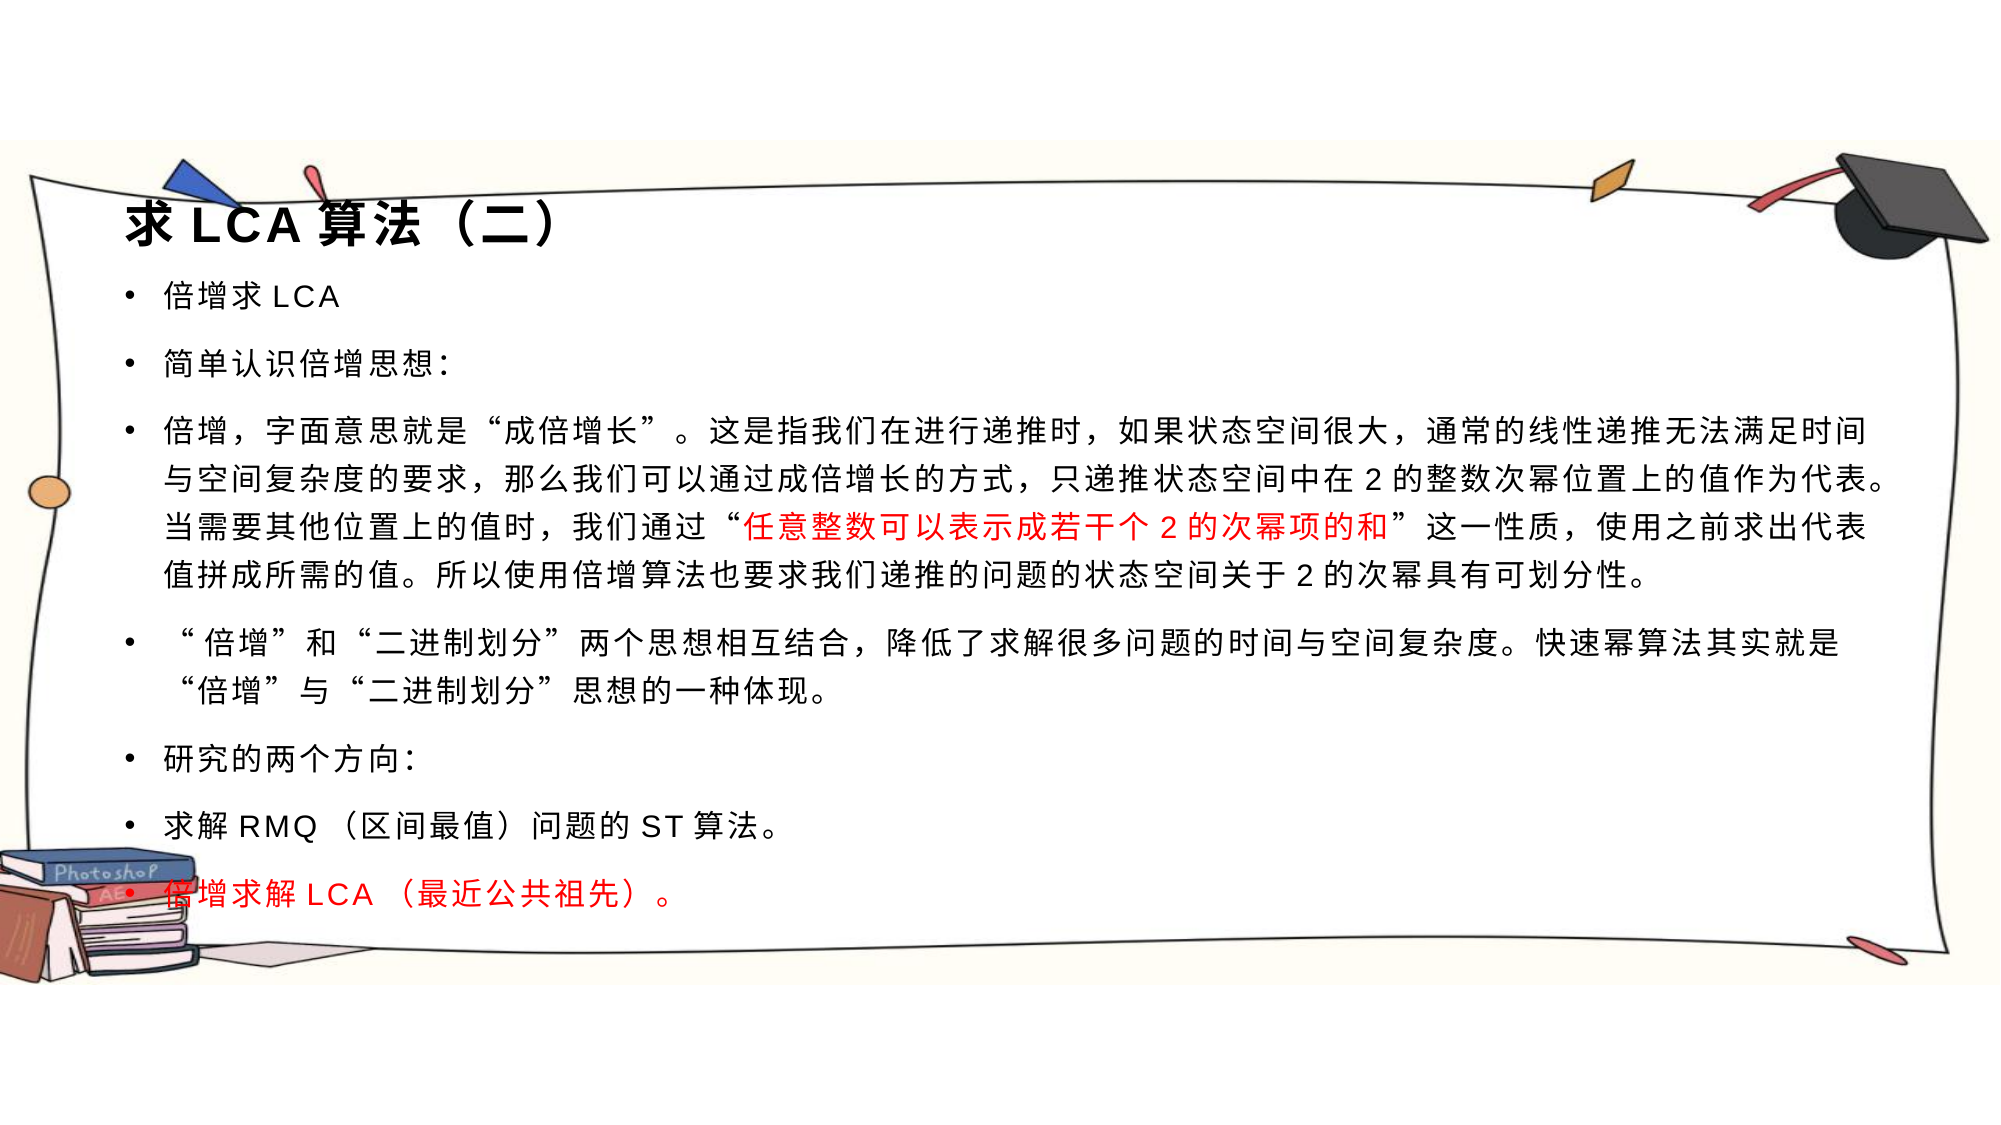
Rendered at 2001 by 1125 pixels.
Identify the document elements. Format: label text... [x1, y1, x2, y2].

list 倍增求LCA 简单认识倍增思想： 倍增，字面意思就是“成倍增长”。这是指我们在进行递推时，如果状态空间很大，通常的线性递推无法满足时间与空间复杂度的要求，那么我们可以通过成倍增长的方式，只递推状态空间中在2的整数次幂位置上的值作为代表。当需要其他位置上的值时，我们通过“任意整数可以表示成若干个2的次幂项的和”这一性质，使用之前求出代表值拼成所需的值。所以使用倍增算法也要求我们递推的问题的状态空间关于2的次幂具有可划分性。 “倍增”和“二进制划分”两个思想相互结合，降低了求解很多问题的时间与空间复杂度。快速幂算法其实就是“倍增”与“二进制划分”思想的一种体现。 研究的两个方向： 求解RMQ（区间最值）问题的ST算法。 倍增求解LCA（最近公共祖先）。 [109, 257, 1891, 921]
title 求LCA算法（二） [109, 195, 1891, 250]
picture [0, 140, 2000, 985]
